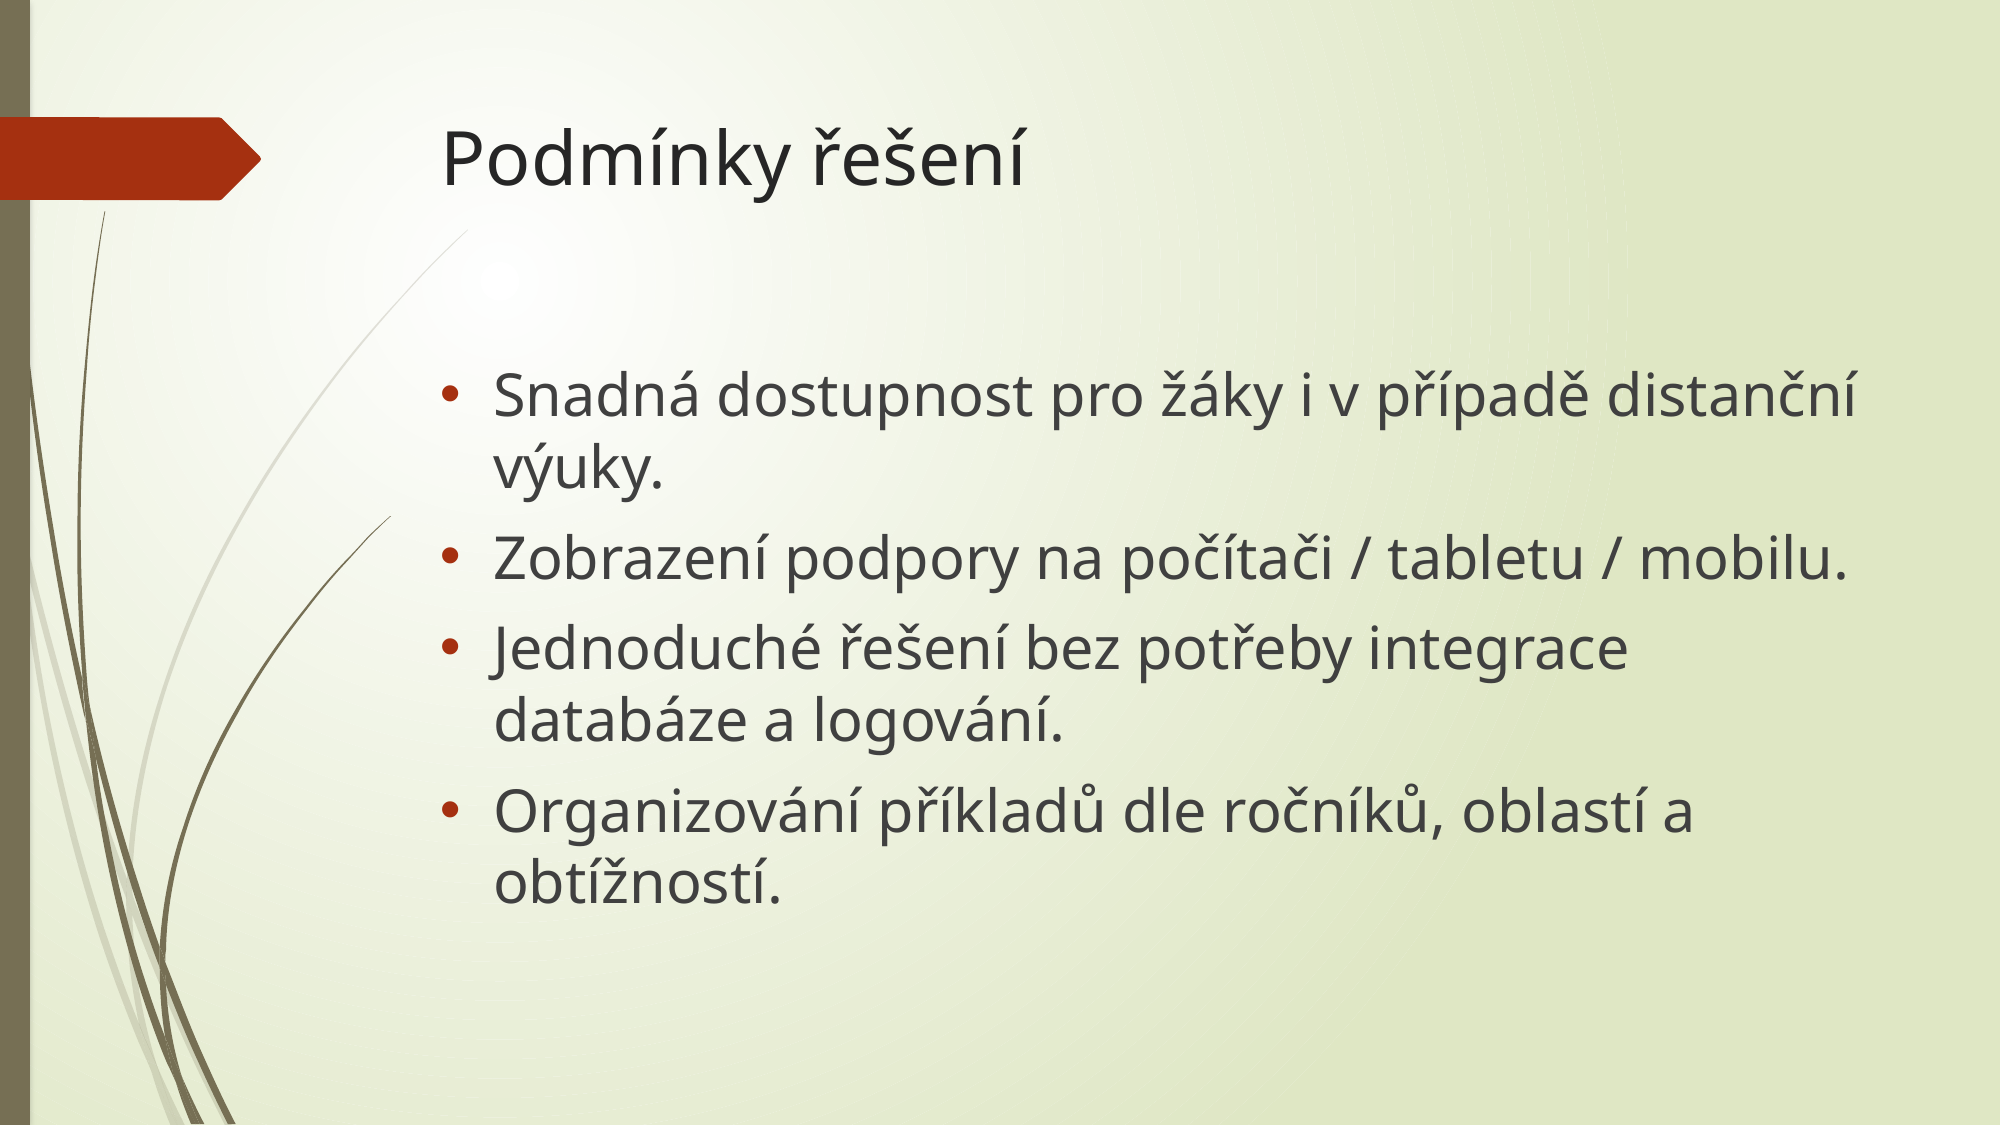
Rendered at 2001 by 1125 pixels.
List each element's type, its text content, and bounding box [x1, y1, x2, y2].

title Podmínky řešení [425, 102, 1888, 313]
list Snadná dostupnost pro žáky i v případě distanční výuky. Zobrazení podpory na počítači / tabletu / mobilu. Jednoduché řešení bez potřeby integrace databáze a logování. Organizování příkladů dle ročníků, oblastí a obtížností. [424, 350, 1888, 970]
